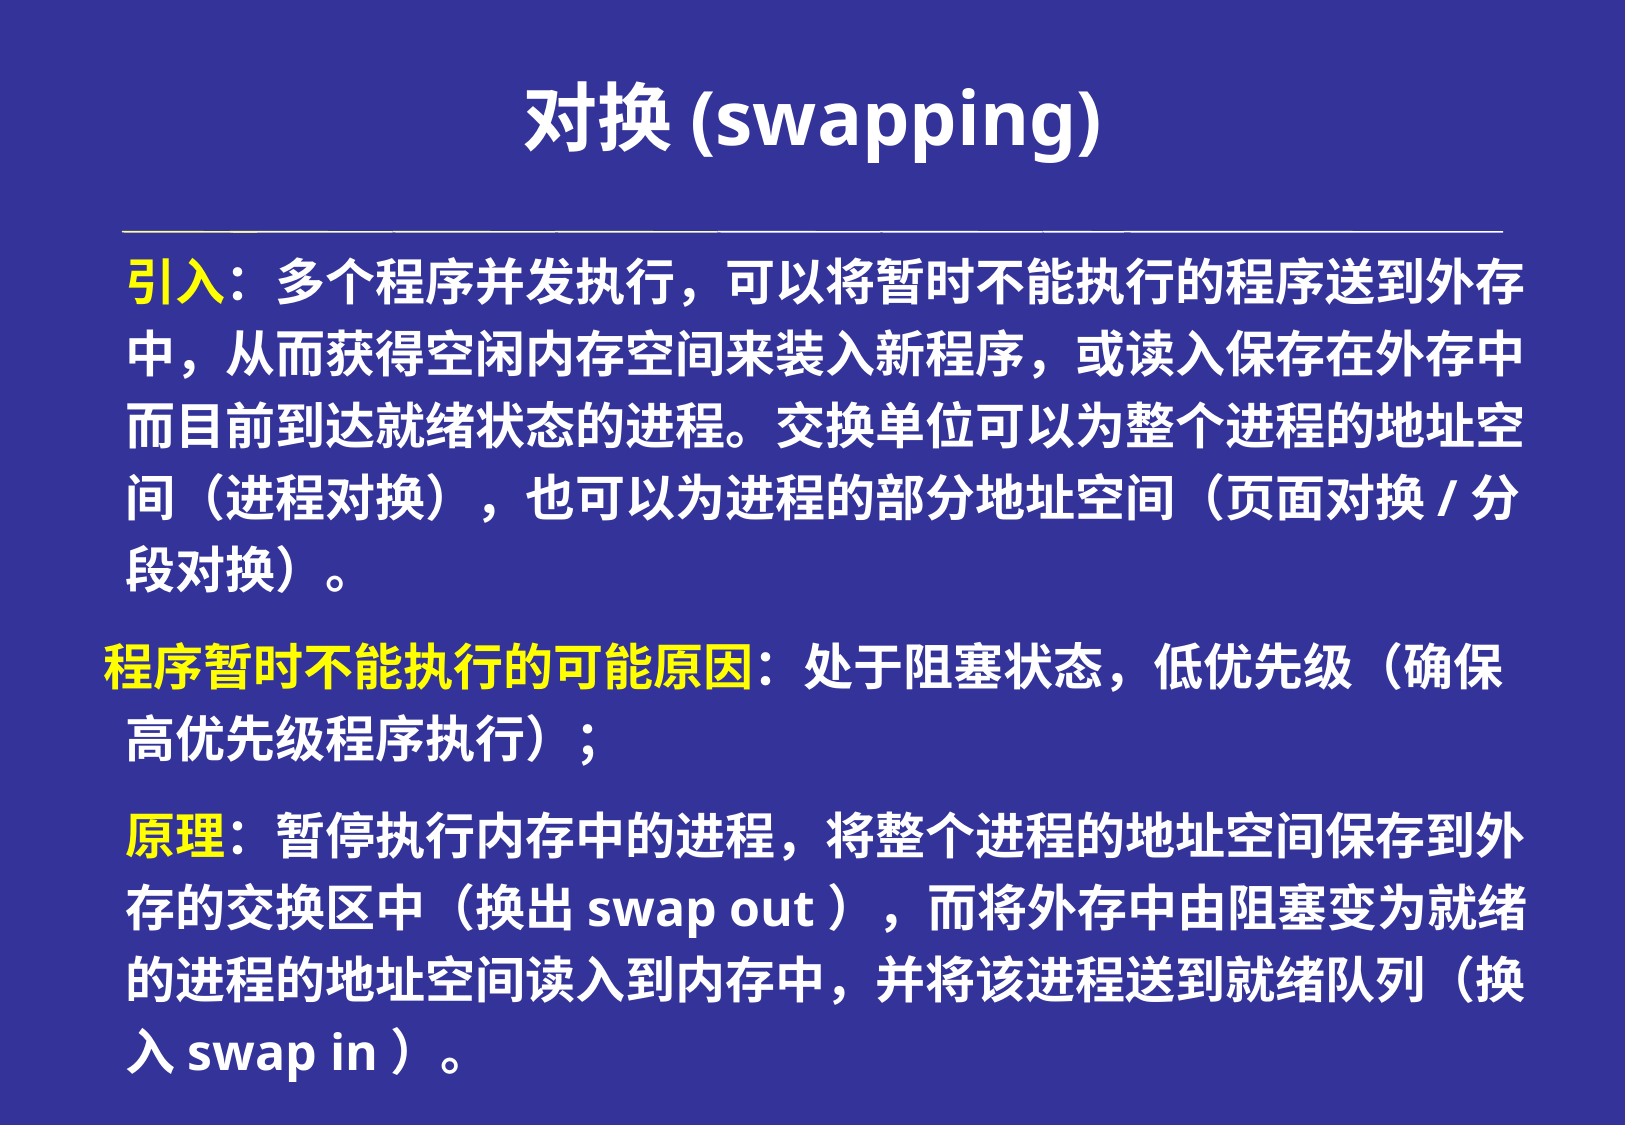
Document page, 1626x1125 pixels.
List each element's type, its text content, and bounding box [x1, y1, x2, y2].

title 对换(swapping) [121, 47, 1504, 185]
list 引入：多个程序并发执行，可以将暂时不能执行的程序送到外存中，从而获得空闲内存空间来装入新程序，或读入保存在外存中而目前到达就绪状态的进程。交换单位可以为整个进程的地址空间（进程对换），也可以为进程的部分地址空间（页面对换/分段对换）。 程序暂时不能执行的可能原因：处于阻塞状态，低优先级（确保高优先级程序执行）； 原理：暂停执行内存中的进程，将整个进程的地址空间保存到外存的交换区中（换出swap out），而将外存中由阻塞变为就绪的进程的地址空间读入到内存中，并将该进程送到就绪队列（换入swap in）。 [54, 230, 1569, 1106]
